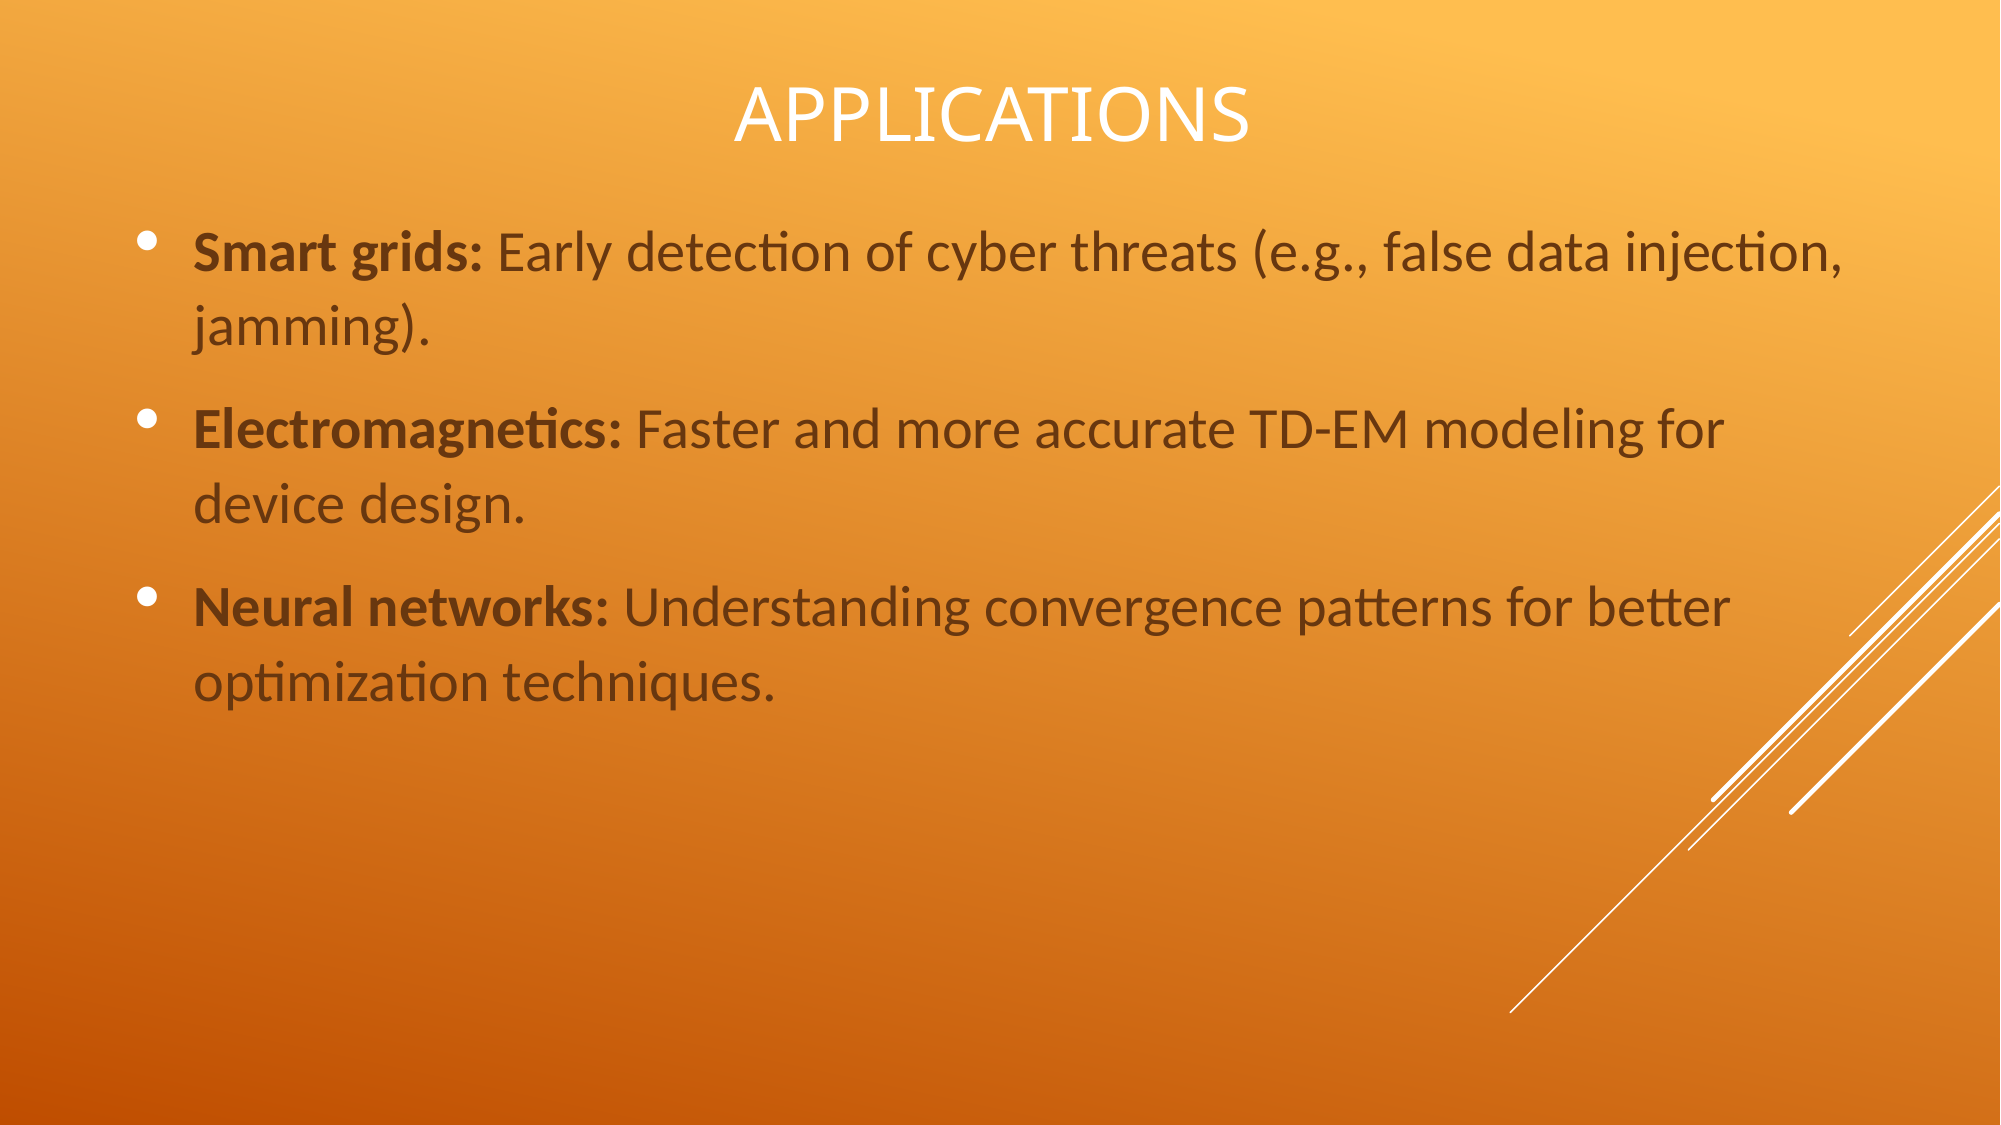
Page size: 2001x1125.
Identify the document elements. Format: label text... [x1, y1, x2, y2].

title APPLICATIONS [719, 58, 1304, 165]
list Smart grids: Early detection of cyber threats (e.g., false data injection, jamming). Electromagnetics: Faster and more accurate TD-EM modeling for device design. Neural networks: Understanding convergence patterns for better optimization techniques. [122, 200, 1878, 875]
